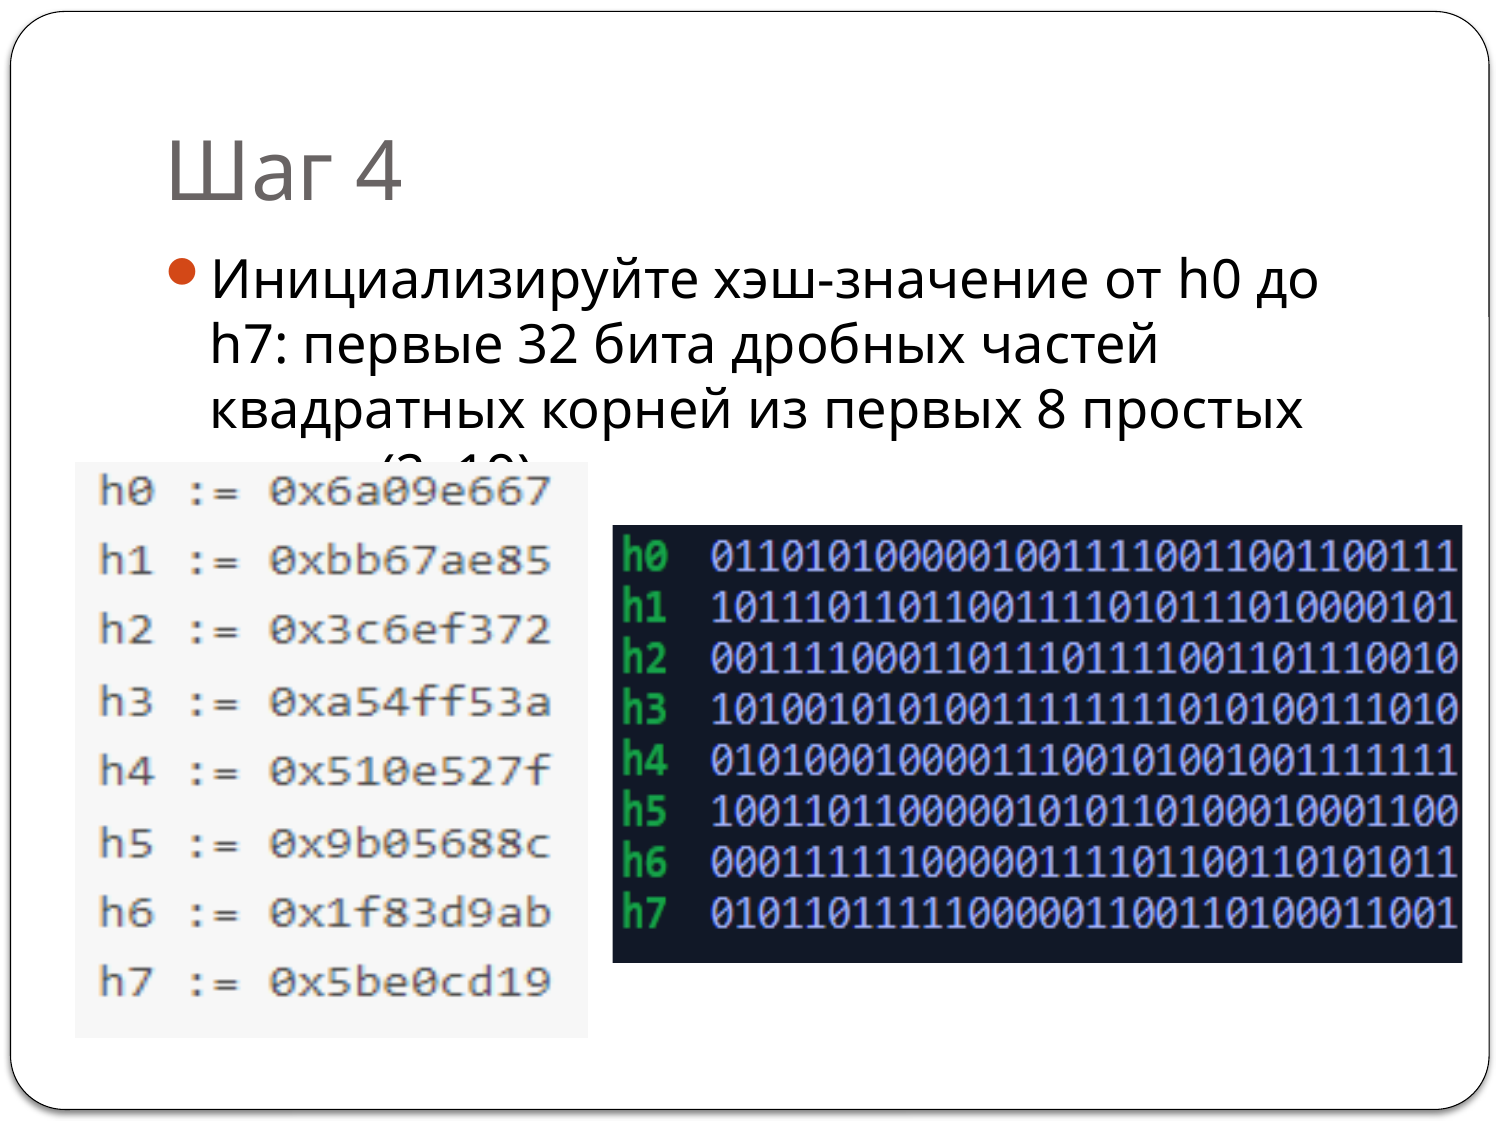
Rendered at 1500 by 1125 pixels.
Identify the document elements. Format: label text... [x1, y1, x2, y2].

picture [74, 462, 588, 1038]
picture [612, 524, 1463, 963]
list Инициализируйте хэш-значение от h0 до h7: первые 32 бита дробных частей квадратных корней из первых 8 простых чисел (2..19). [150, 237, 1425, 988]
title Шаг 4 [150, 45, 1425, 233]
